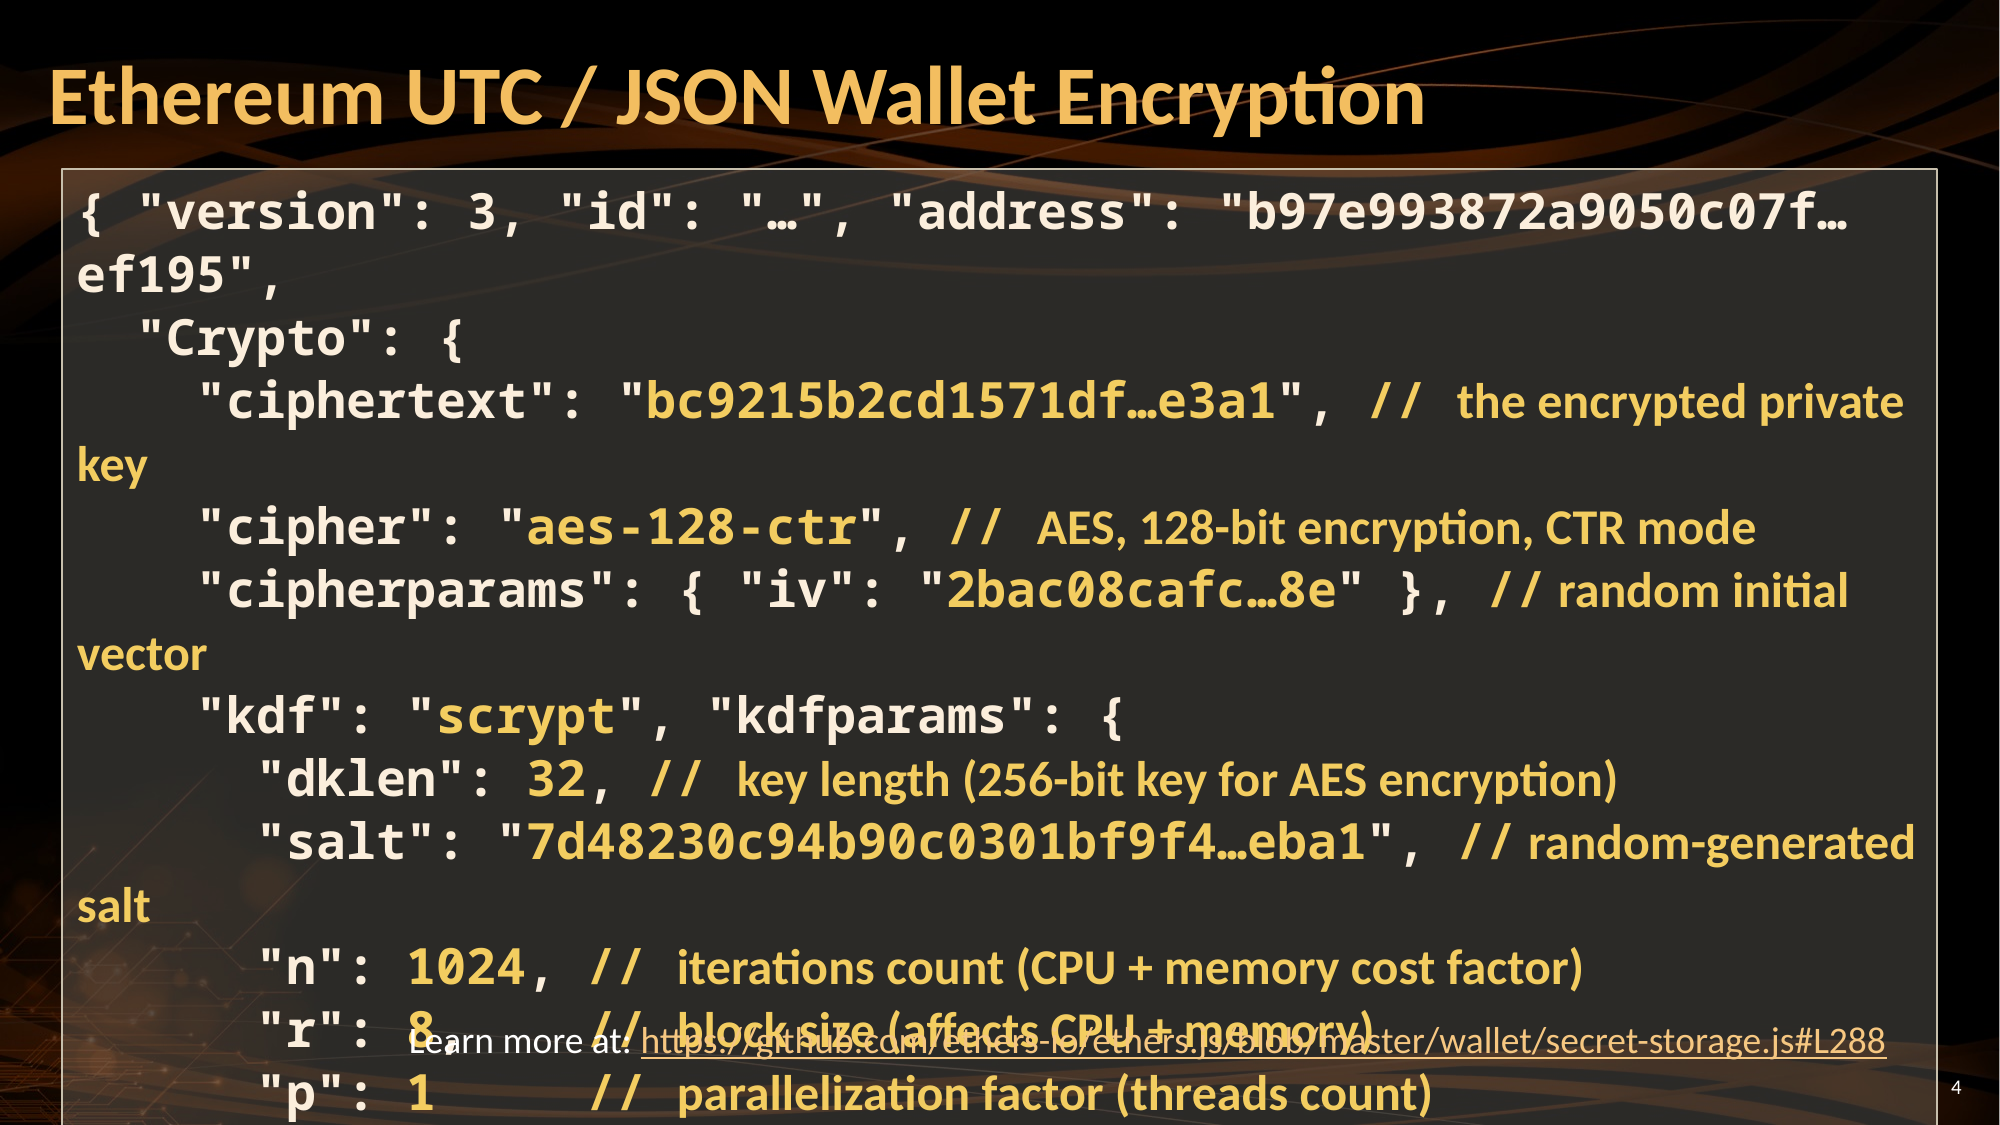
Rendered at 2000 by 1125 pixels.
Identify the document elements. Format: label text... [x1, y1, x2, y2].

title Ethereum UTC / JSON Wallet Encryption [30, 6, 1602, 189]
text_box Learn more at: https://github.com/ethers-io/ethers.js/blob/master/wallet/secret-storage.js#L288 [212, 1009, 1919, 1069]
slide_number 4 [1938, 1070, 1968, 1103]
picture [0, 0, 2000, 1125]
text_box { "version": 3, "id": "…", "address": "b97e993872a9050c07f…ef195", "Crypto": { "ciphertext": "bc9215b2cd1571df…e3a1", // the encrypted private key "cipher": "aes-128-ctr", // AES, 128-bit encryption, CTR mode "cipherparams": { "iv": "2bac08cafc…8e" }, // random initial vector "kdf": "scrypt", "kdfparams": { "dklen": 32, // key length (256-bit key for AES encryption) "salt": "7d48230c94b90c0301bf9f4…eba1", // random-generated salt "n": 1024, // iterations count (CPU + memory cost factor) "r": 8, // block size (affects CPU + memory) "p": 1 // parallelization factor (threads count) }, "mac": "e3cd7ea4e3ceb0e9a…0564" // msg integrity key (password check) } } [62, 169, 1938, 1125]
